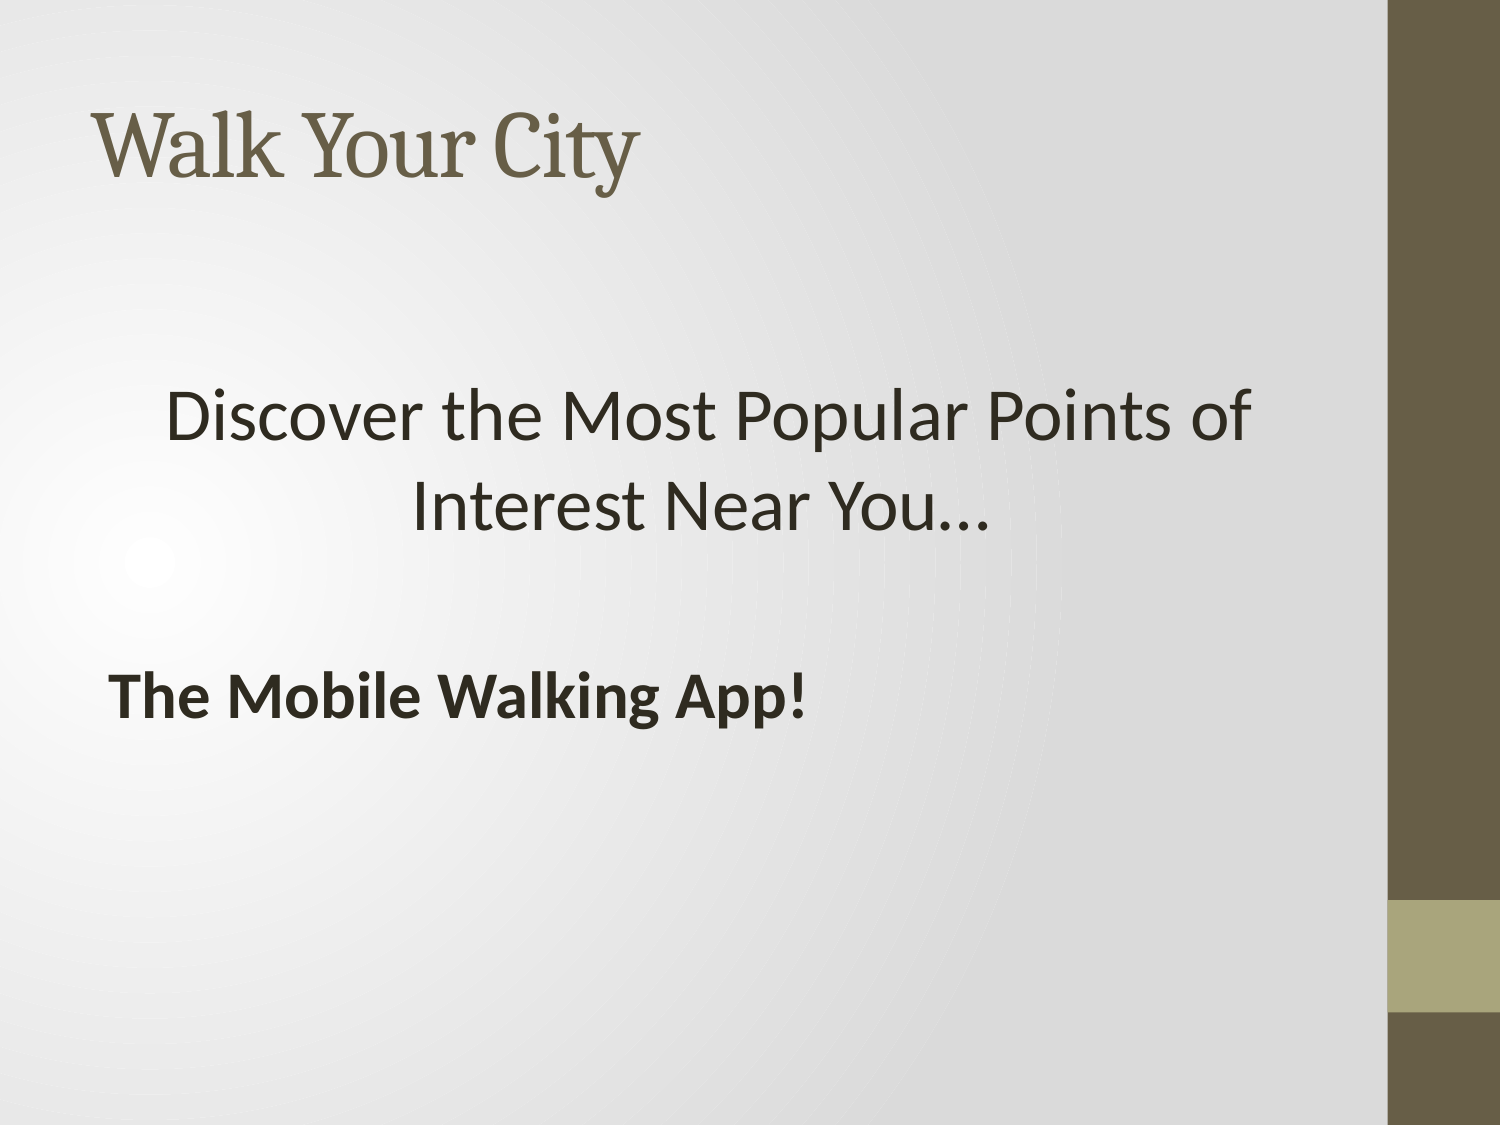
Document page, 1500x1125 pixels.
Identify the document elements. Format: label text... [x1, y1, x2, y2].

title Walk Your City [75, 45, 1325, 233]
list Discover the Most Popular Points of Interest Near You… The Mobile Walking App! [75, 262, 1325, 1050]
